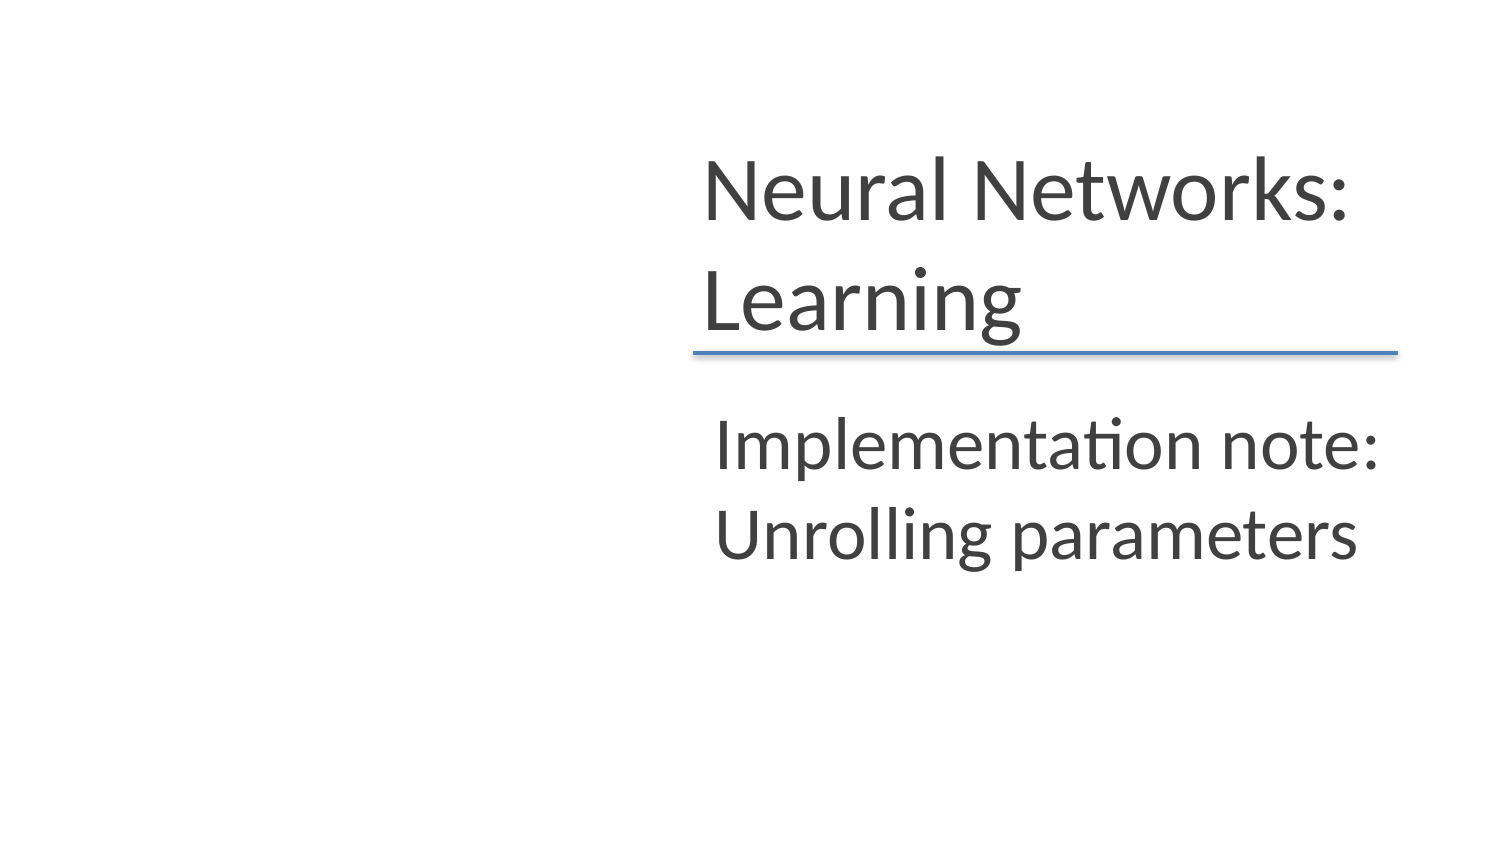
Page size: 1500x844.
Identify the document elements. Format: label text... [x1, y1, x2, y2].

title Implementation note: Unrolling parameters [699, 359, 1398, 622]
title Implementation note: Unrolling parameters [699, 346, 1398, 352]
text_box Neural Networks: Learning [687, 121, 1411, 357]
